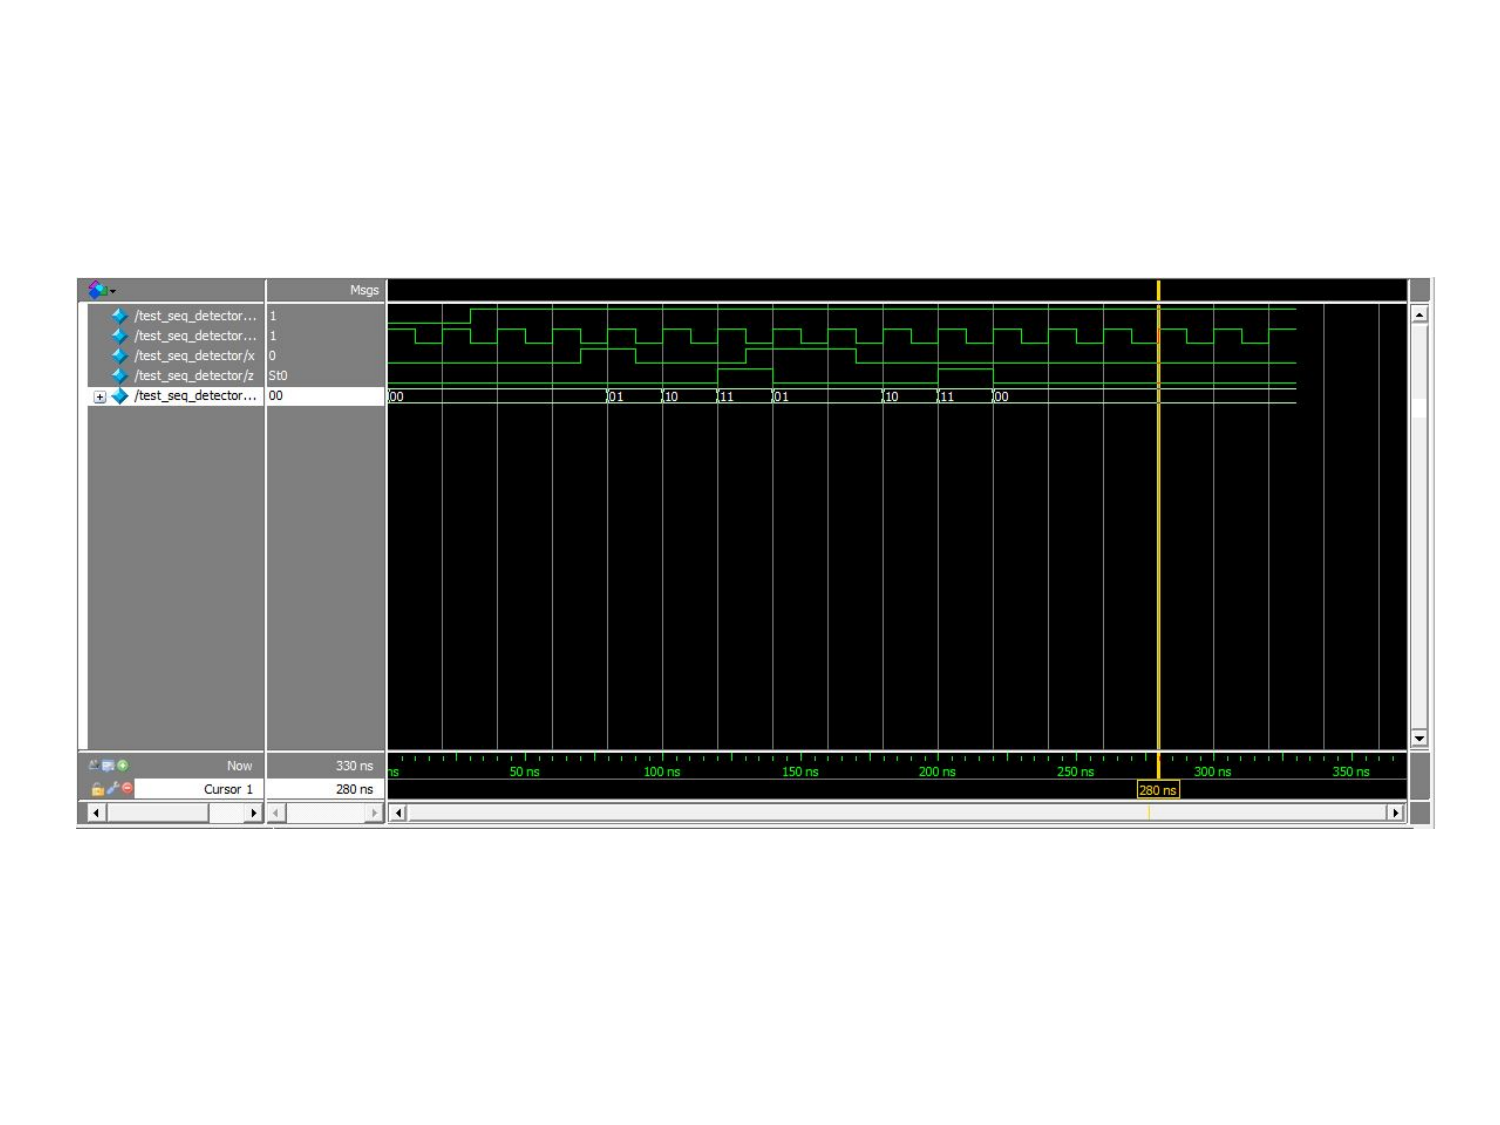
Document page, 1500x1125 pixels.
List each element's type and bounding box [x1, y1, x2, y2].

picture [76, 277, 1436, 829]
